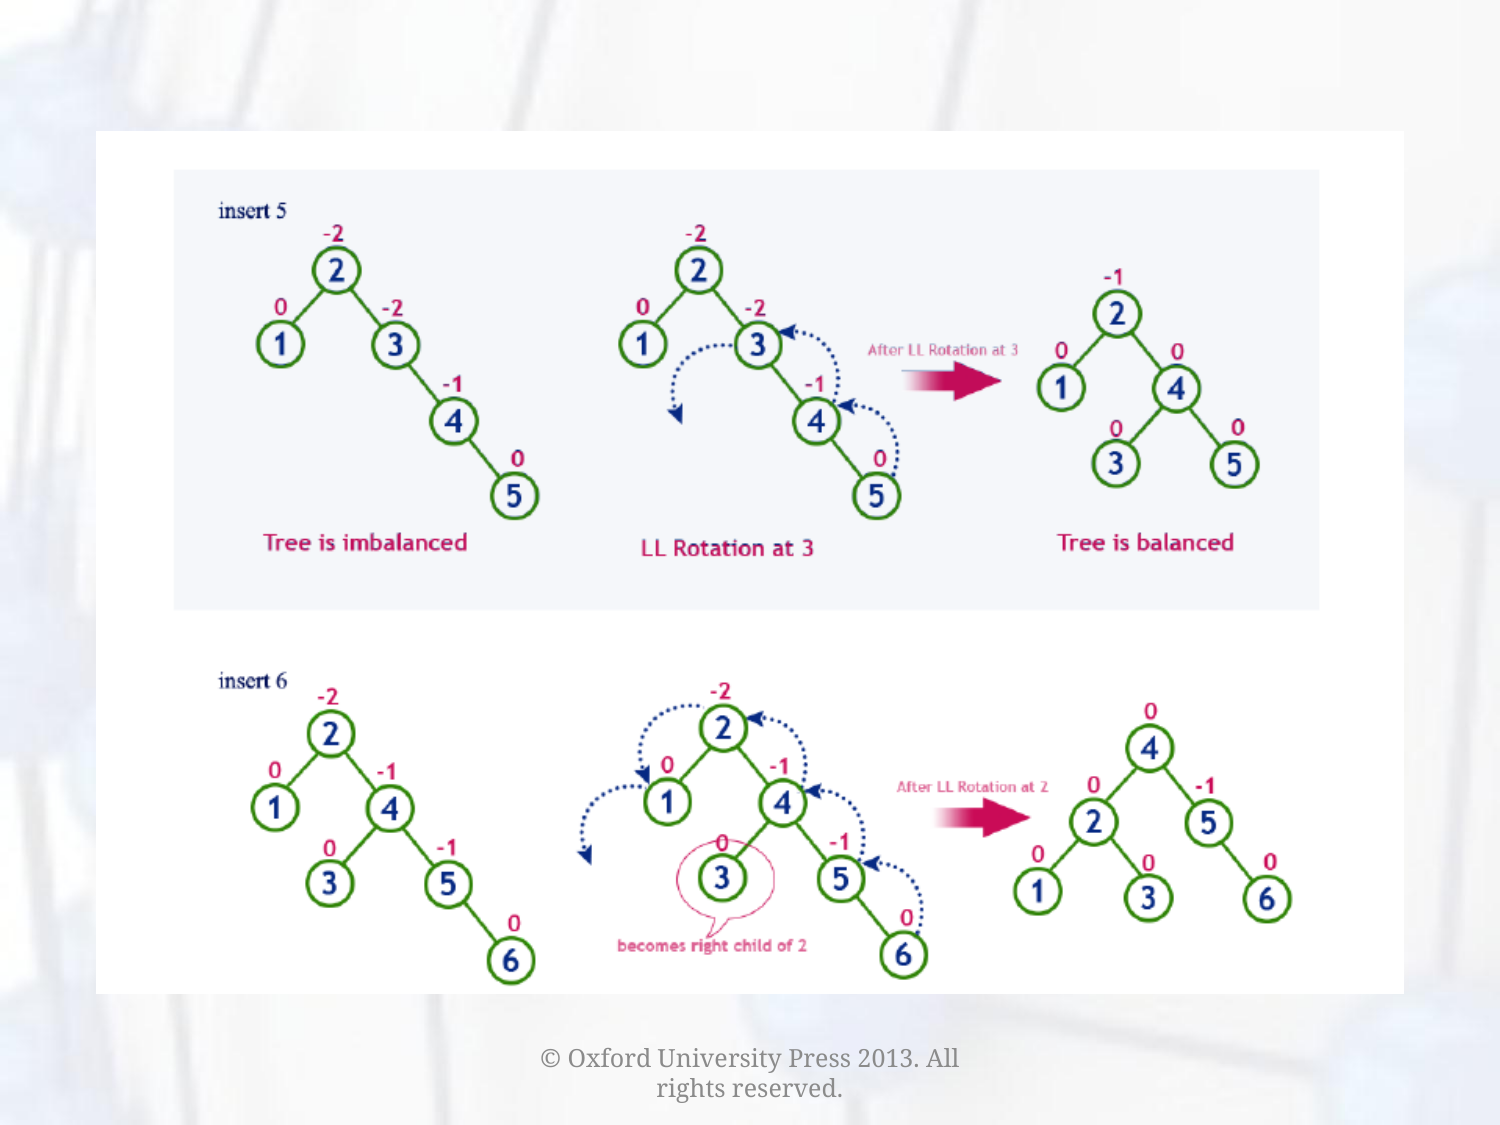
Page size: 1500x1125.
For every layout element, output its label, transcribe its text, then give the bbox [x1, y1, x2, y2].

footer © Oxford University Press 2013. All rights reserved. [512, 1042, 988, 1103]
picture [0, 0, 1500, 1125]
